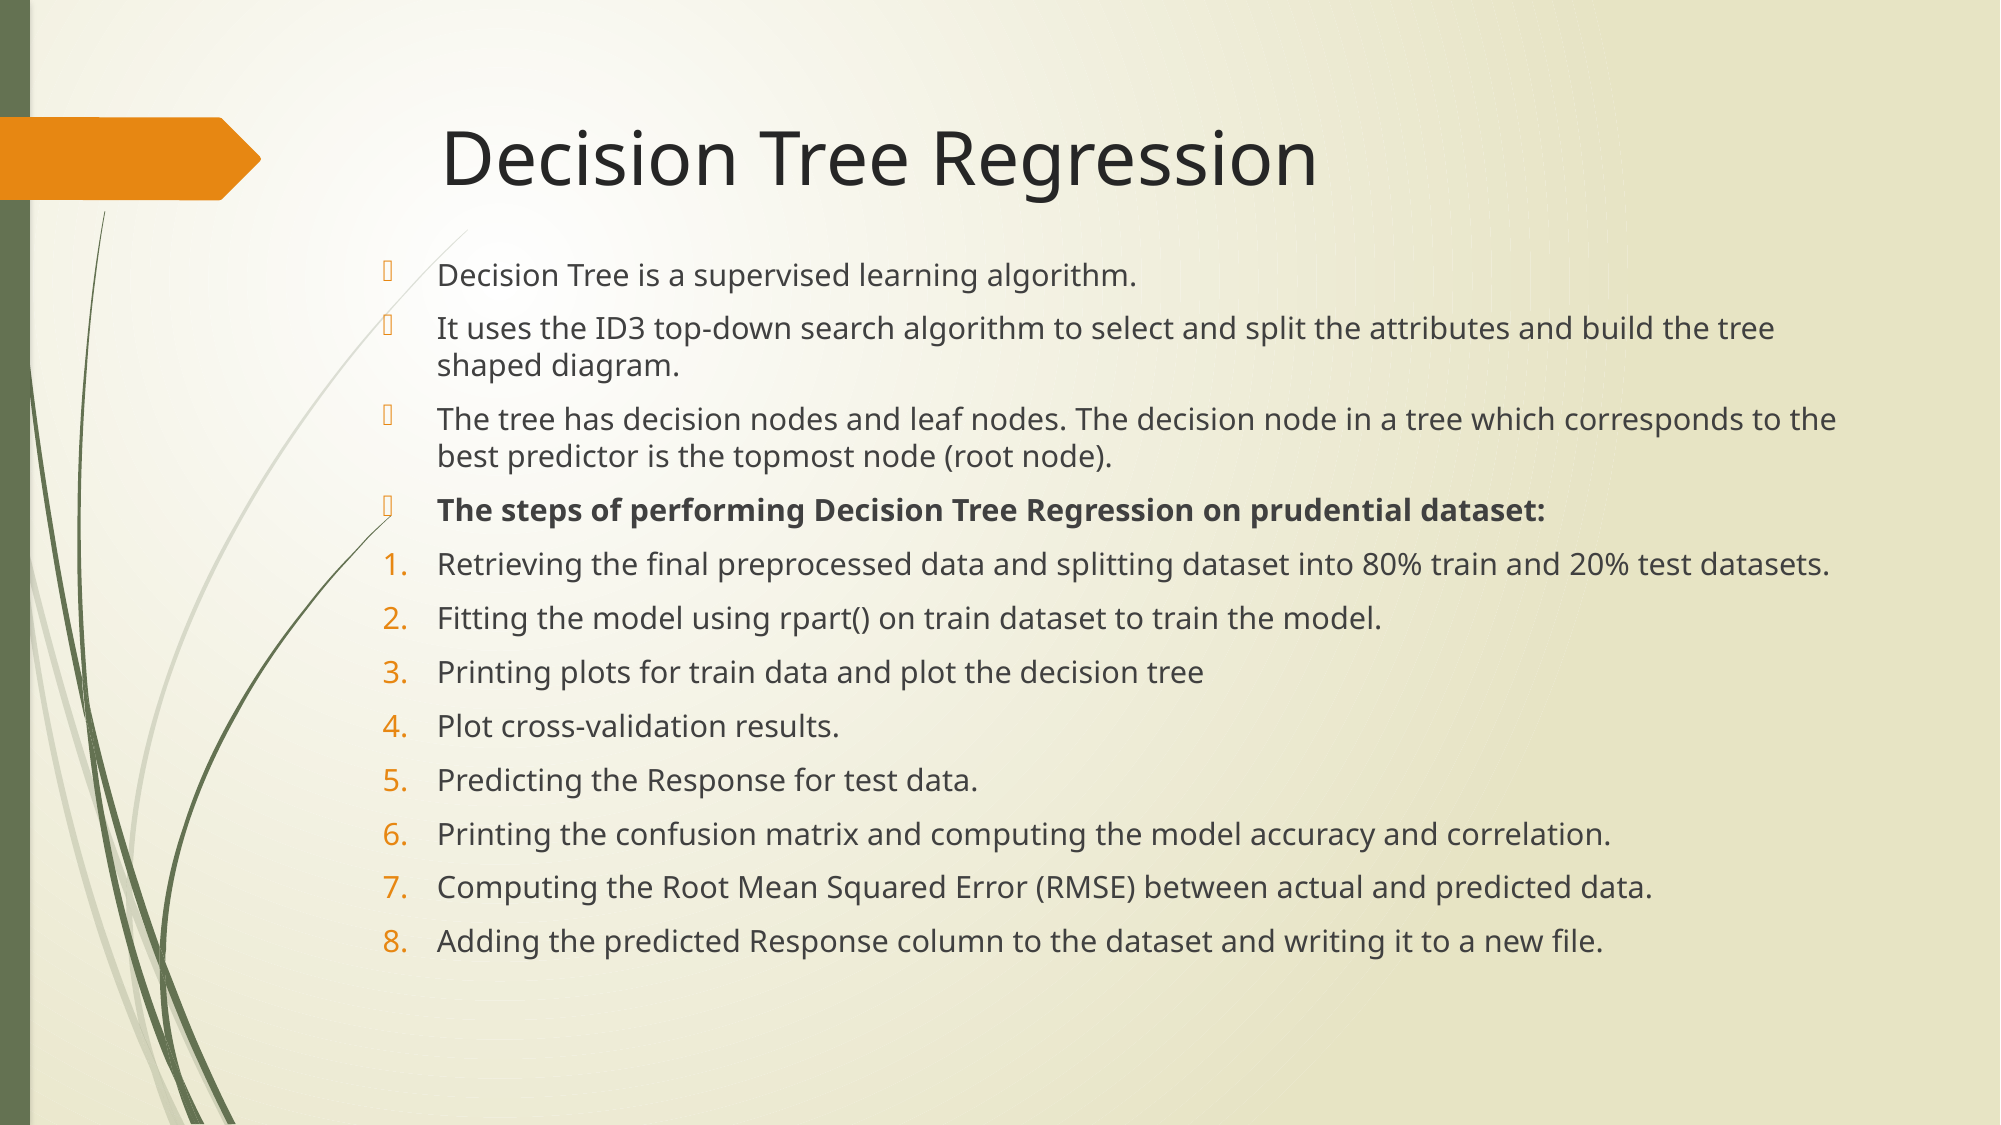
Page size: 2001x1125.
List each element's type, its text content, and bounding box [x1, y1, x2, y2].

title Decision Tree Regression [425, 102, 1888, 224]
list Decision Tree is a supervised learning algorithm. It uses the ID3 top-down search algorithm to select and split the attributes and build the tree shaped diagram. The tree has decision nodes and leaf nodes. The decision node in a tree which corresponds to the best predictor is the topmost node (root node). The steps of performing Decision Tree Regression on prudential dataset: Retrieving the final preprocessed data and splitting dataset into 80% train and 20% test datasets. Fitting the model using rpart() on train dataset to train the model. Printing plots for train data and plot the decision tree Plot cross-validation results. Predicting the Response for test data. Printing the confusion matrix and computing the model accuracy and correlation. Computing the Root Mean Squared Error (RMSE) between actual and predicted data. Adding the predicted Response column to the dataset and writing it to a new file. [367, 247, 1888, 970]
